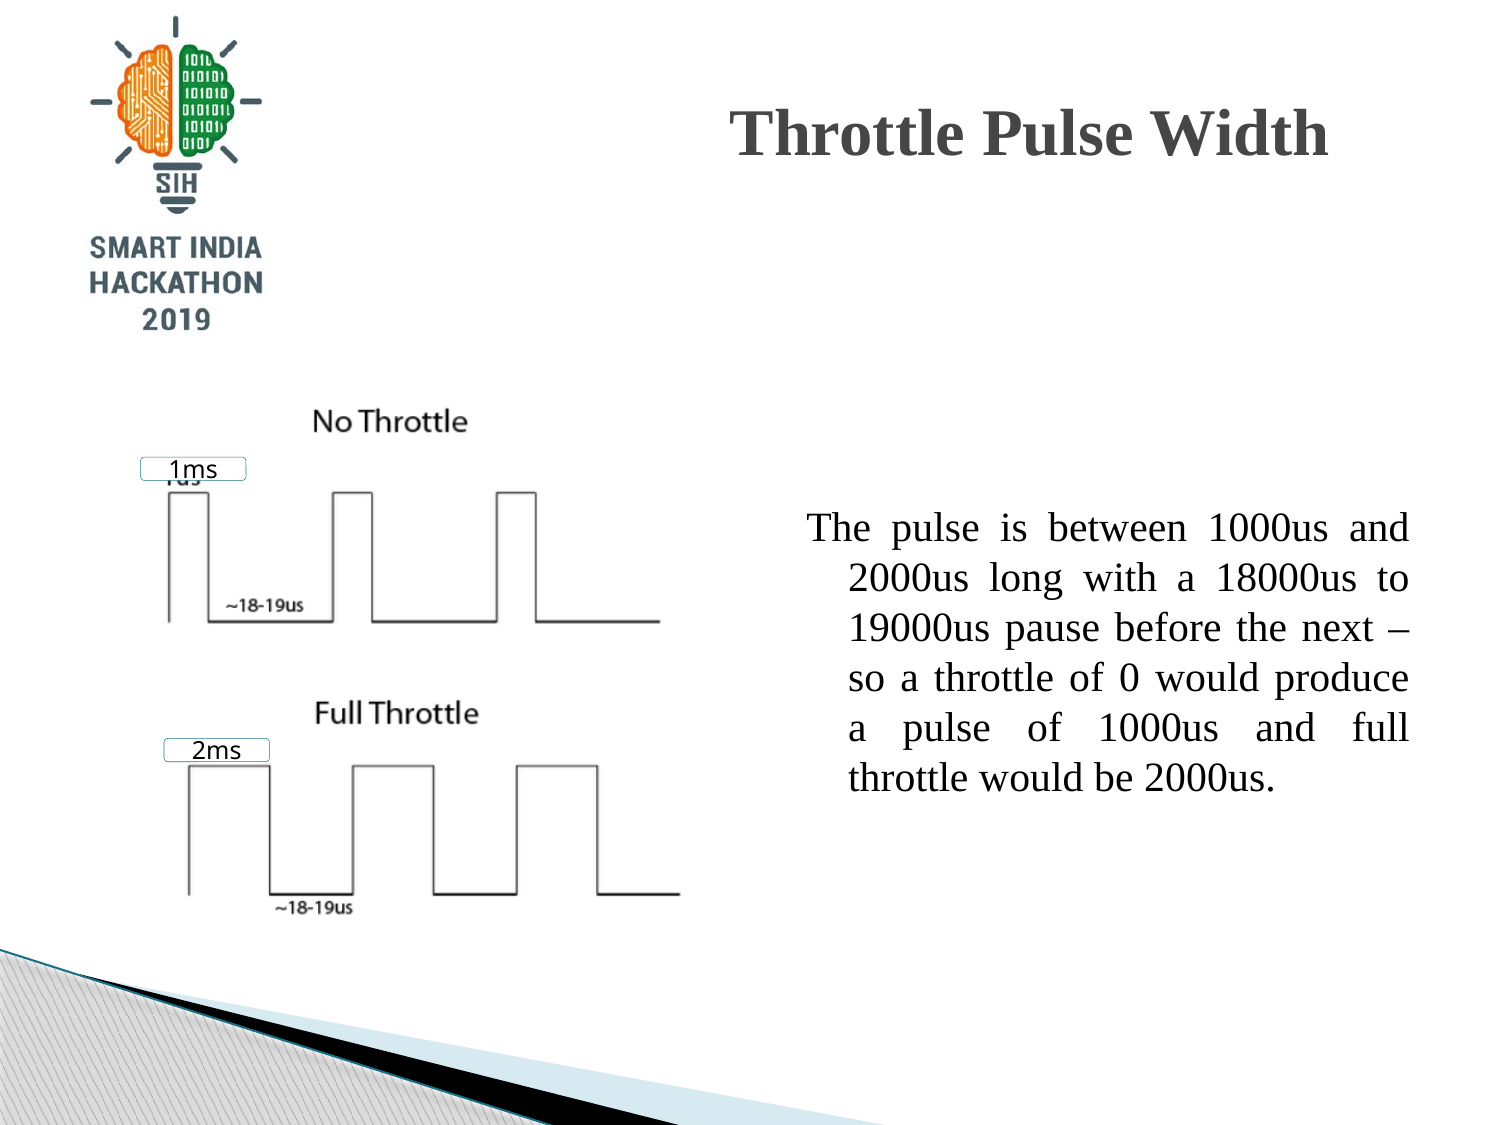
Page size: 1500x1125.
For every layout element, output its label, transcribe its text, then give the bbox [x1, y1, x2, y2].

list The pulse is between 1000us and 2000us long with a 18000us to 19000us pause before the next – so a throttle of 0 would produce a pulse of 1000us and full throttle would be 2000us. [773, 492, 1425, 824]
picture [81, 386, 739, 938]
title Throttle Pulse Width [714, 35, 1367, 223]
picture [0, 0, 352, 352]
